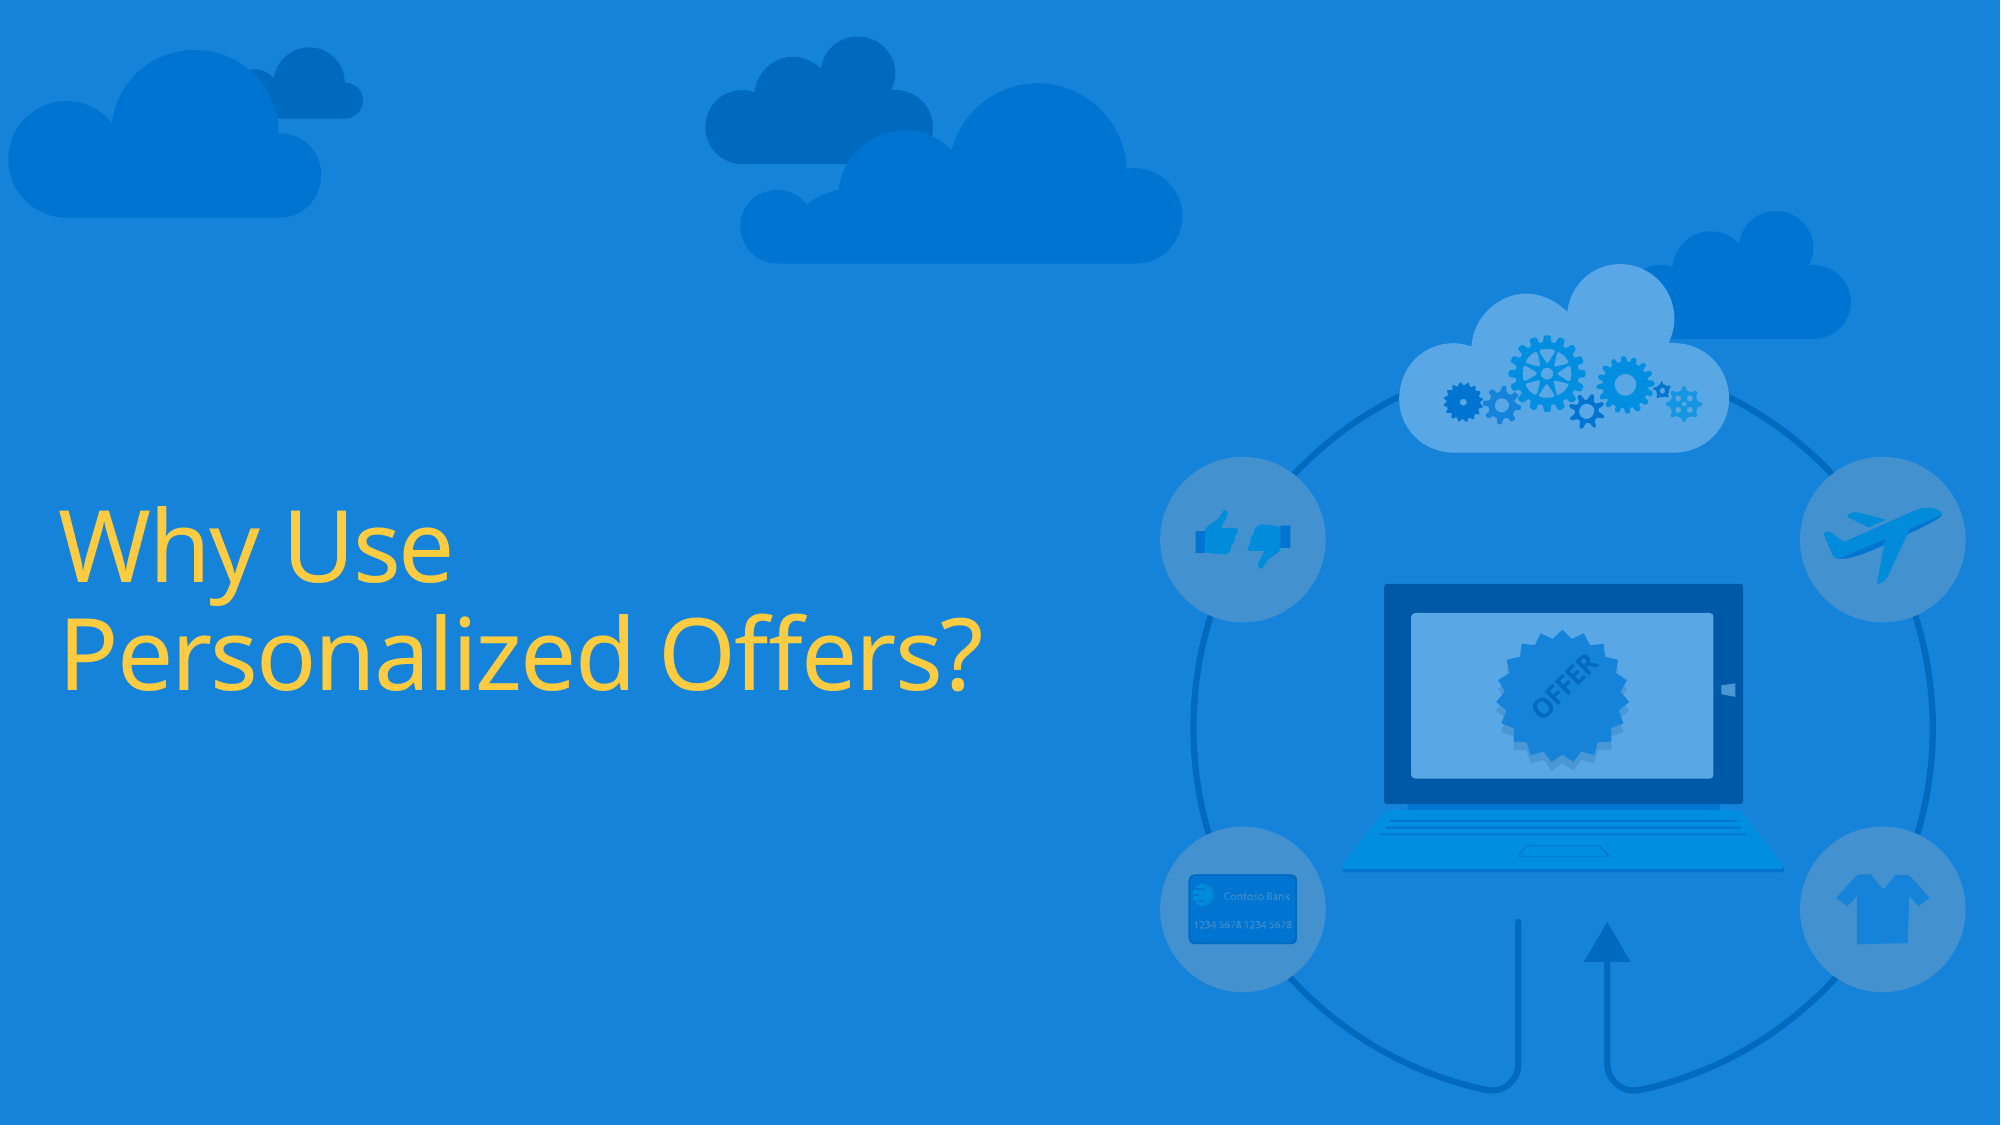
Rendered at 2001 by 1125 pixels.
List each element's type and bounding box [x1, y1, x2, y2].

text_box [0, 0, 2000, 1125]
